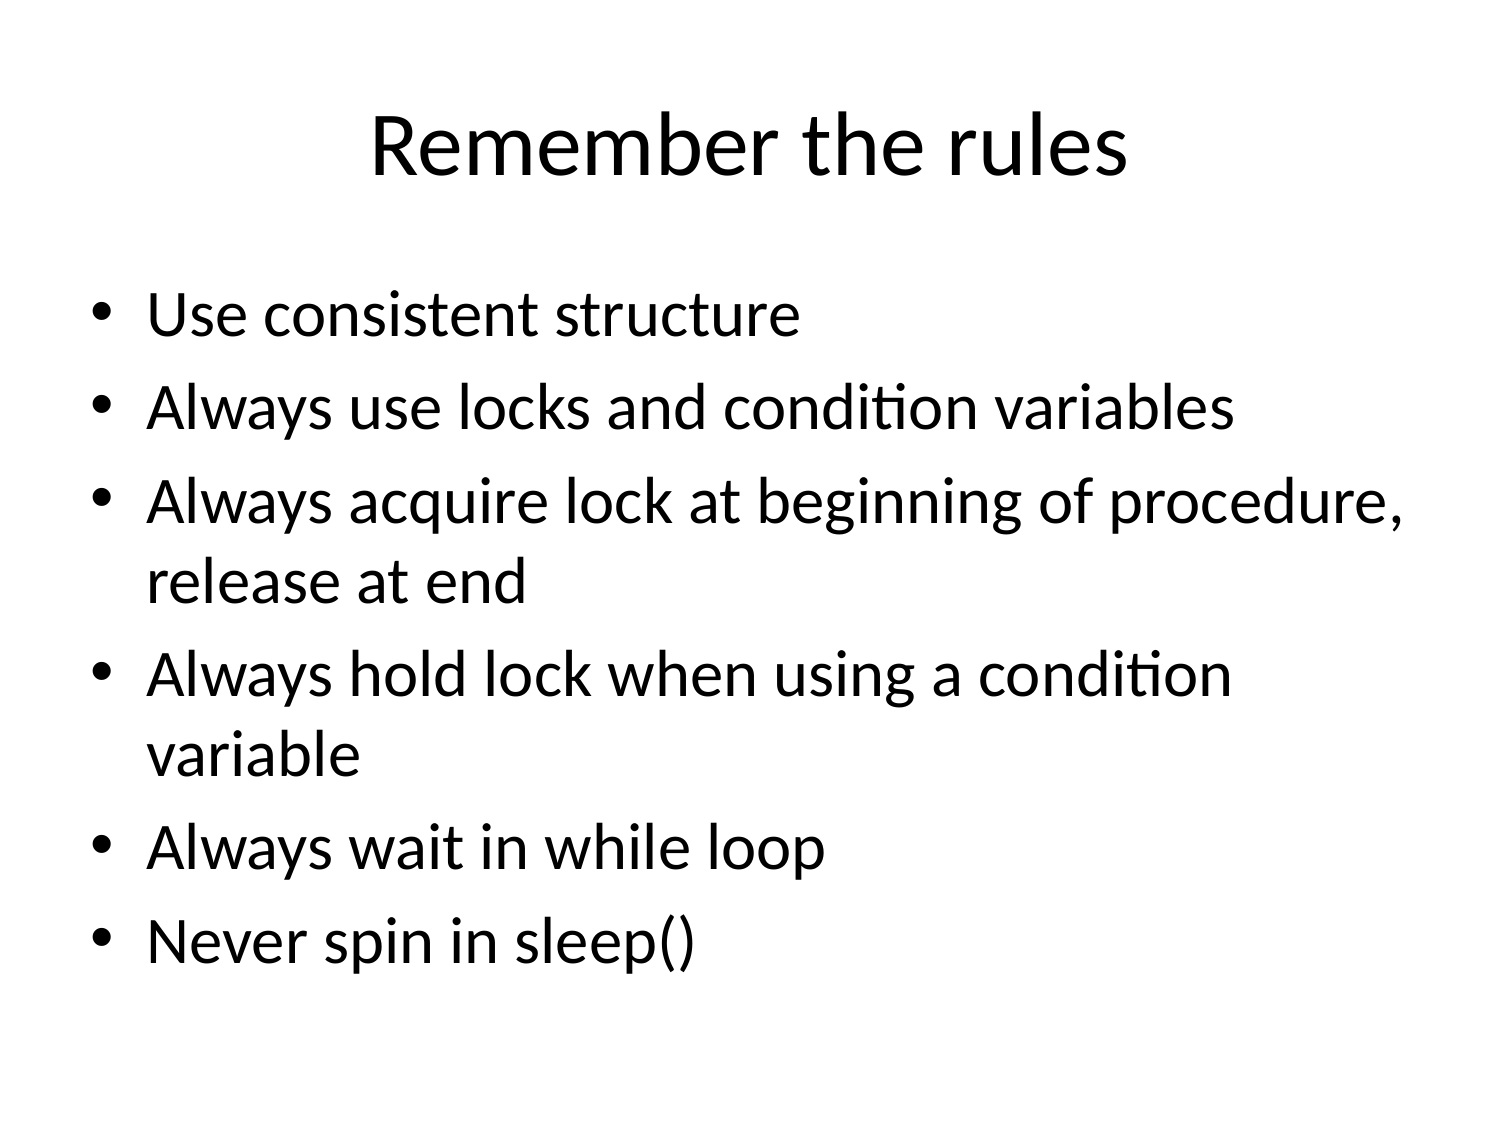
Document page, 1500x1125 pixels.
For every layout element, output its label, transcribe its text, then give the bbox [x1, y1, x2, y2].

list Use consistent structure Always use locks and condition variables Always acquire lock at beginning of procedure, release at end Always hold lock when using a condition variable Always wait in while loop Never spin in sleep() [75, 262, 1425, 1005]
title Remember the rules [75, 45, 1425, 233]
